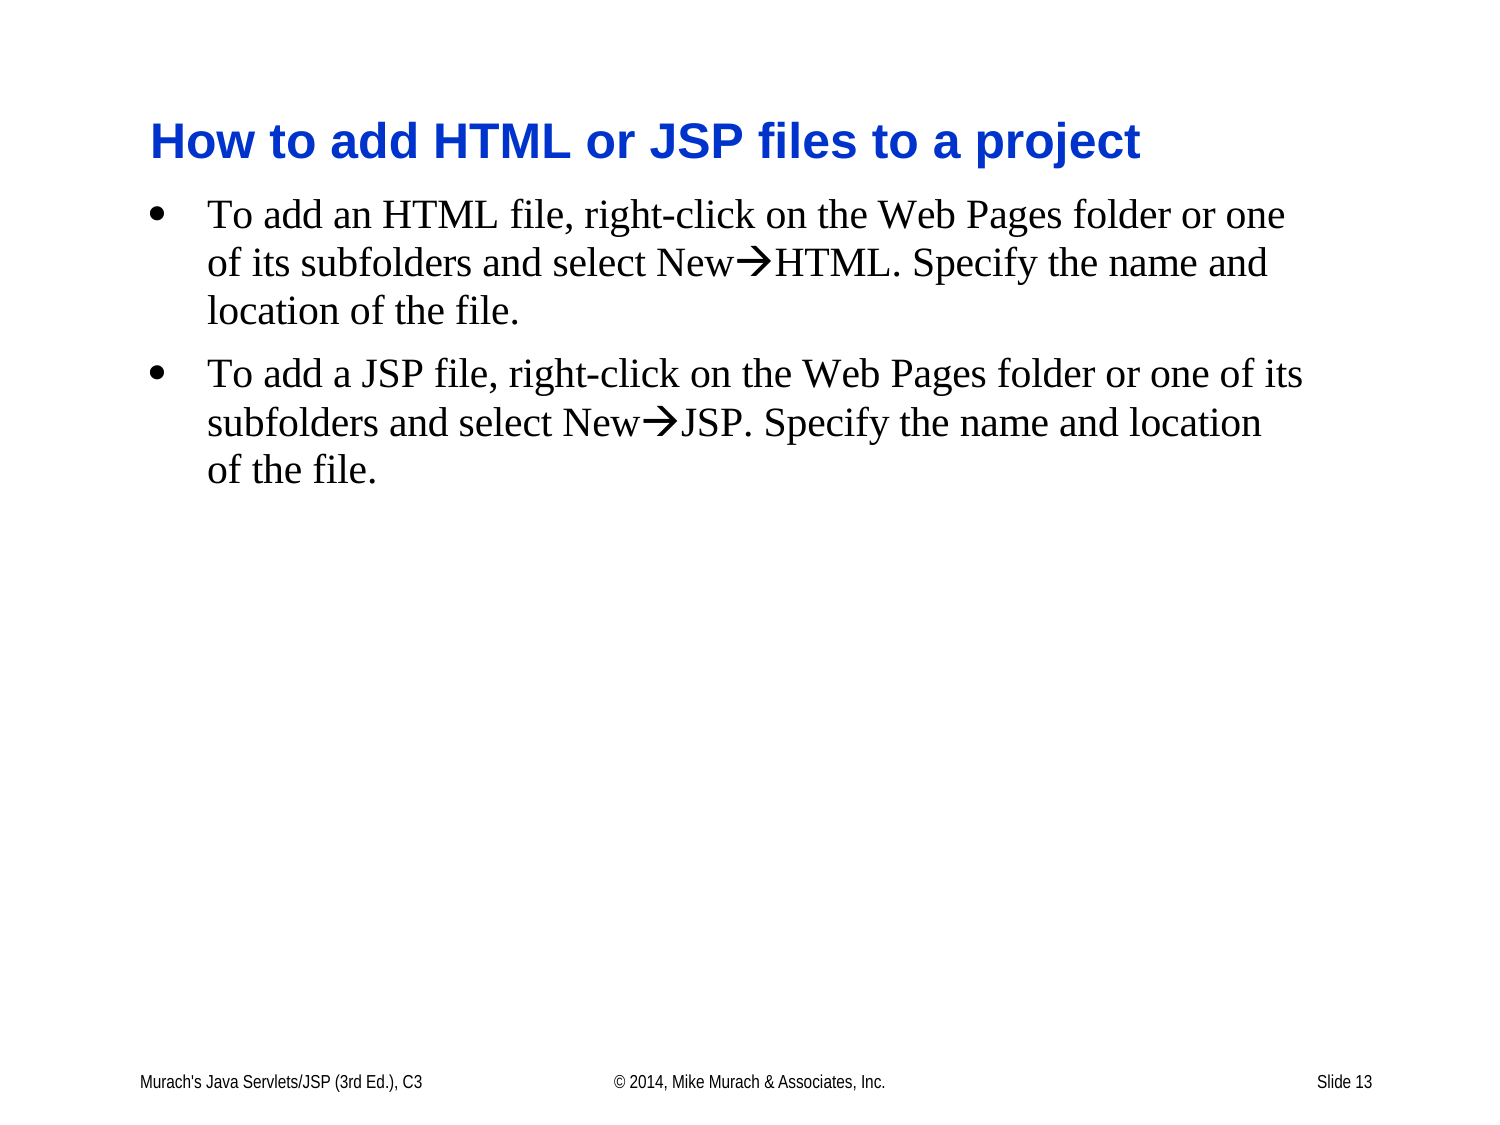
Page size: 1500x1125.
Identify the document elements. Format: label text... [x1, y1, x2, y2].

slide_number Murach's Java Servlets/JSP (3rd Ed.), C3 [125, 1025, 450, 1100]
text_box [149, 112, 1348, 183]
slide_number Slide 13 [1074, 1025, 1388, 1100]
footer © 2014, Mike Murach & Associates, Inc. [474, 1025, 1025, 1100]
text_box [149, 187, 1348, 507]
